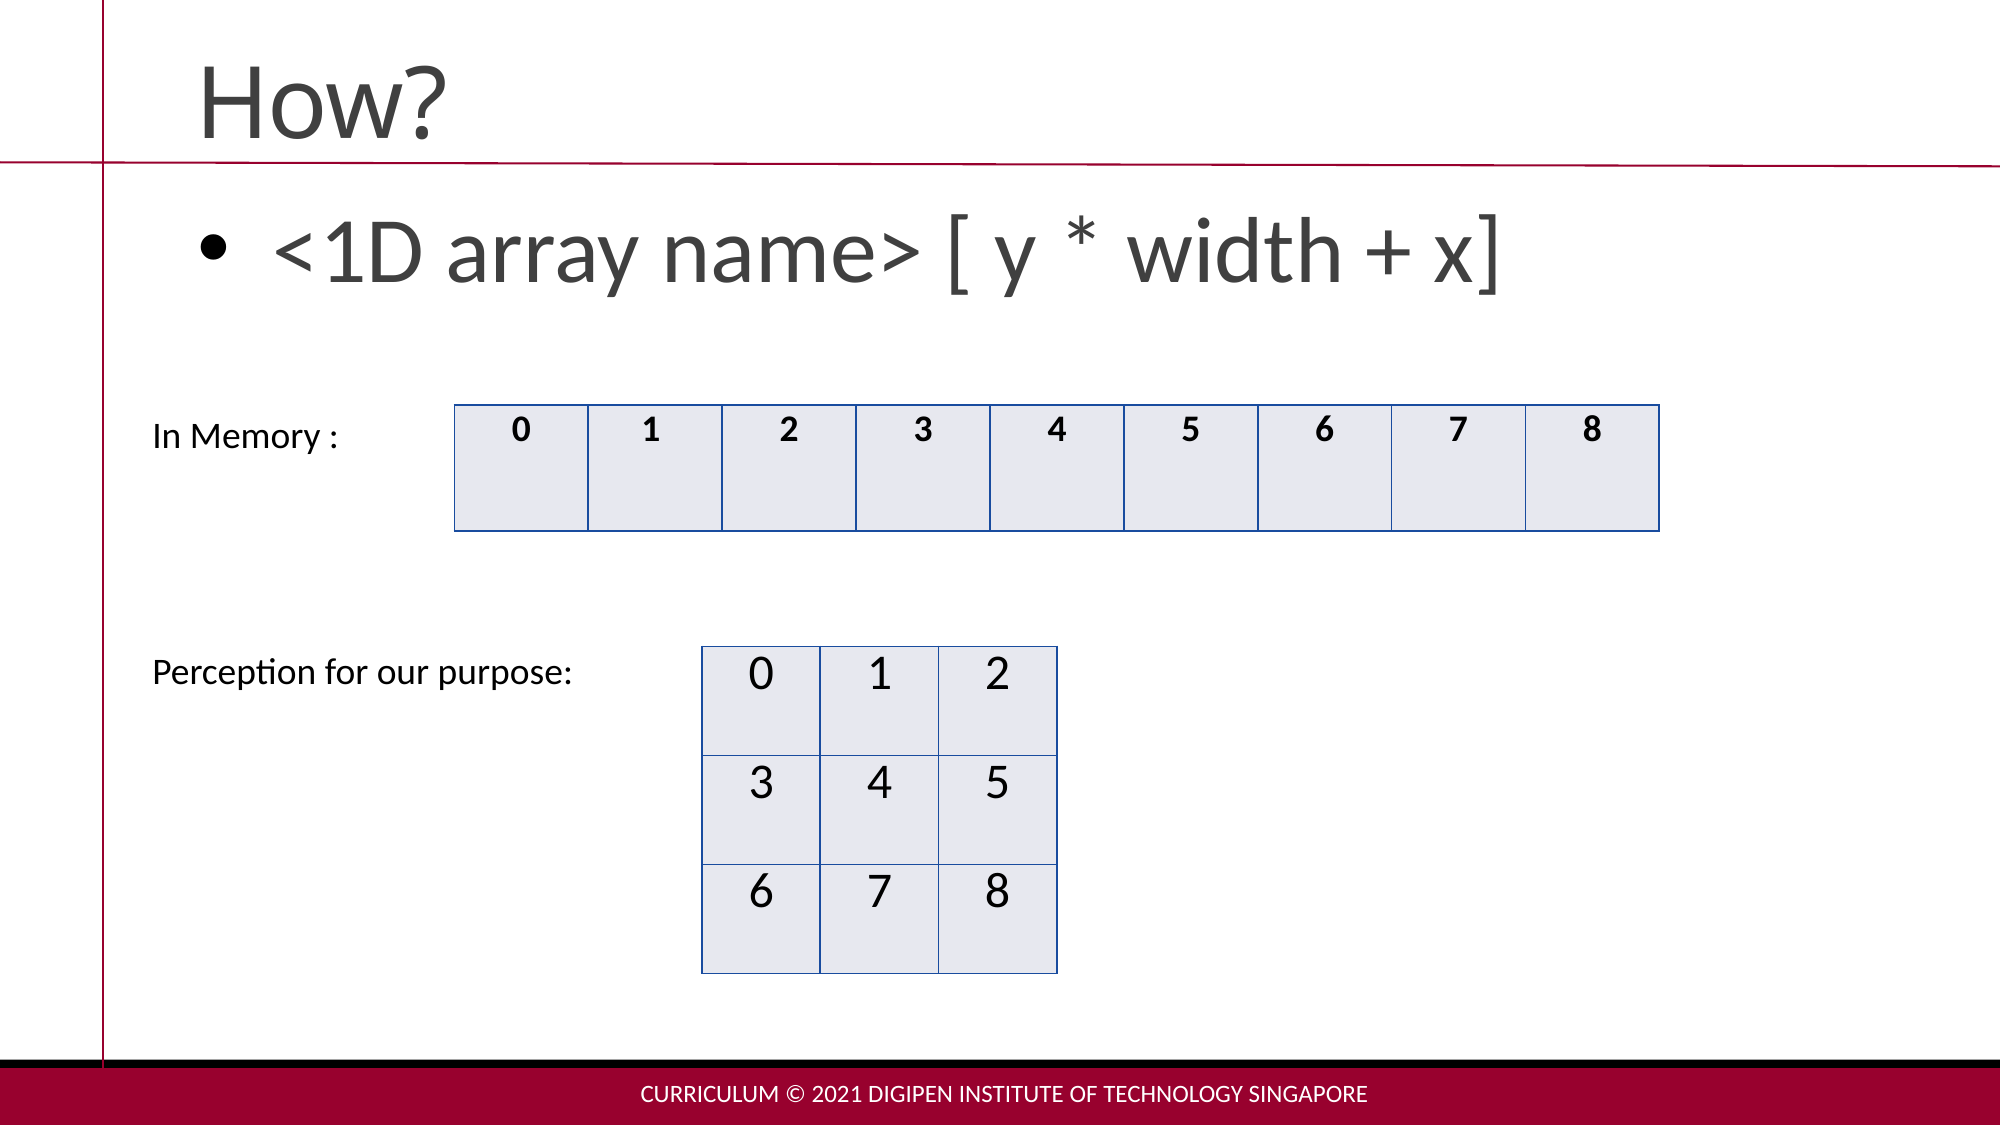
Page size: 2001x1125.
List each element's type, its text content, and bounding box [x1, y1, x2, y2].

table_header 5 [1125, 406, 1257, 530]
table_header 7 [1392, 406, 1525, 530]
table_cell 8 [939, 865, 1056, 973]
title How? [180, 24, 1830, 167]
table_header 2 [723, 406, 855, 530]
table_cell 4 [821, 756, 938, 864]
text_box In Memory : [137, 403, 417, 463]
text_box Perception for our purpose: [137, 640, 636, 700]
table_cell 5 [939, 756, 1056, 864]
table_cell 3 [703, 756, 819, 864]
list <1D array name> [ y * width + x] [180, 193, 1830, 1040]
table_header 1 [589, 406, 721, 530]
table_header 3 [857, 406, 989, 530]
table_header 4 [991, 406, 1123, 530]
table_header 2 [939, 647, 1056, 755]
table_header 0 [455, 406, 587, 530]
table_header 6 [1259, 406, 1391, 530]
table_header 0 [703, 647, 819, 755]
table_cell 6 [703, 865, 819, 973]
table_header 8 [1526, 406, 1658, 530]
footer Curriculum © 2021 DigiPen Institute of Technology Singapore [623, 1062, 1387, 1123]
table_cell 7 [821, 865, 938, 973]
table_header 1 [821, 647, 938, 755]
